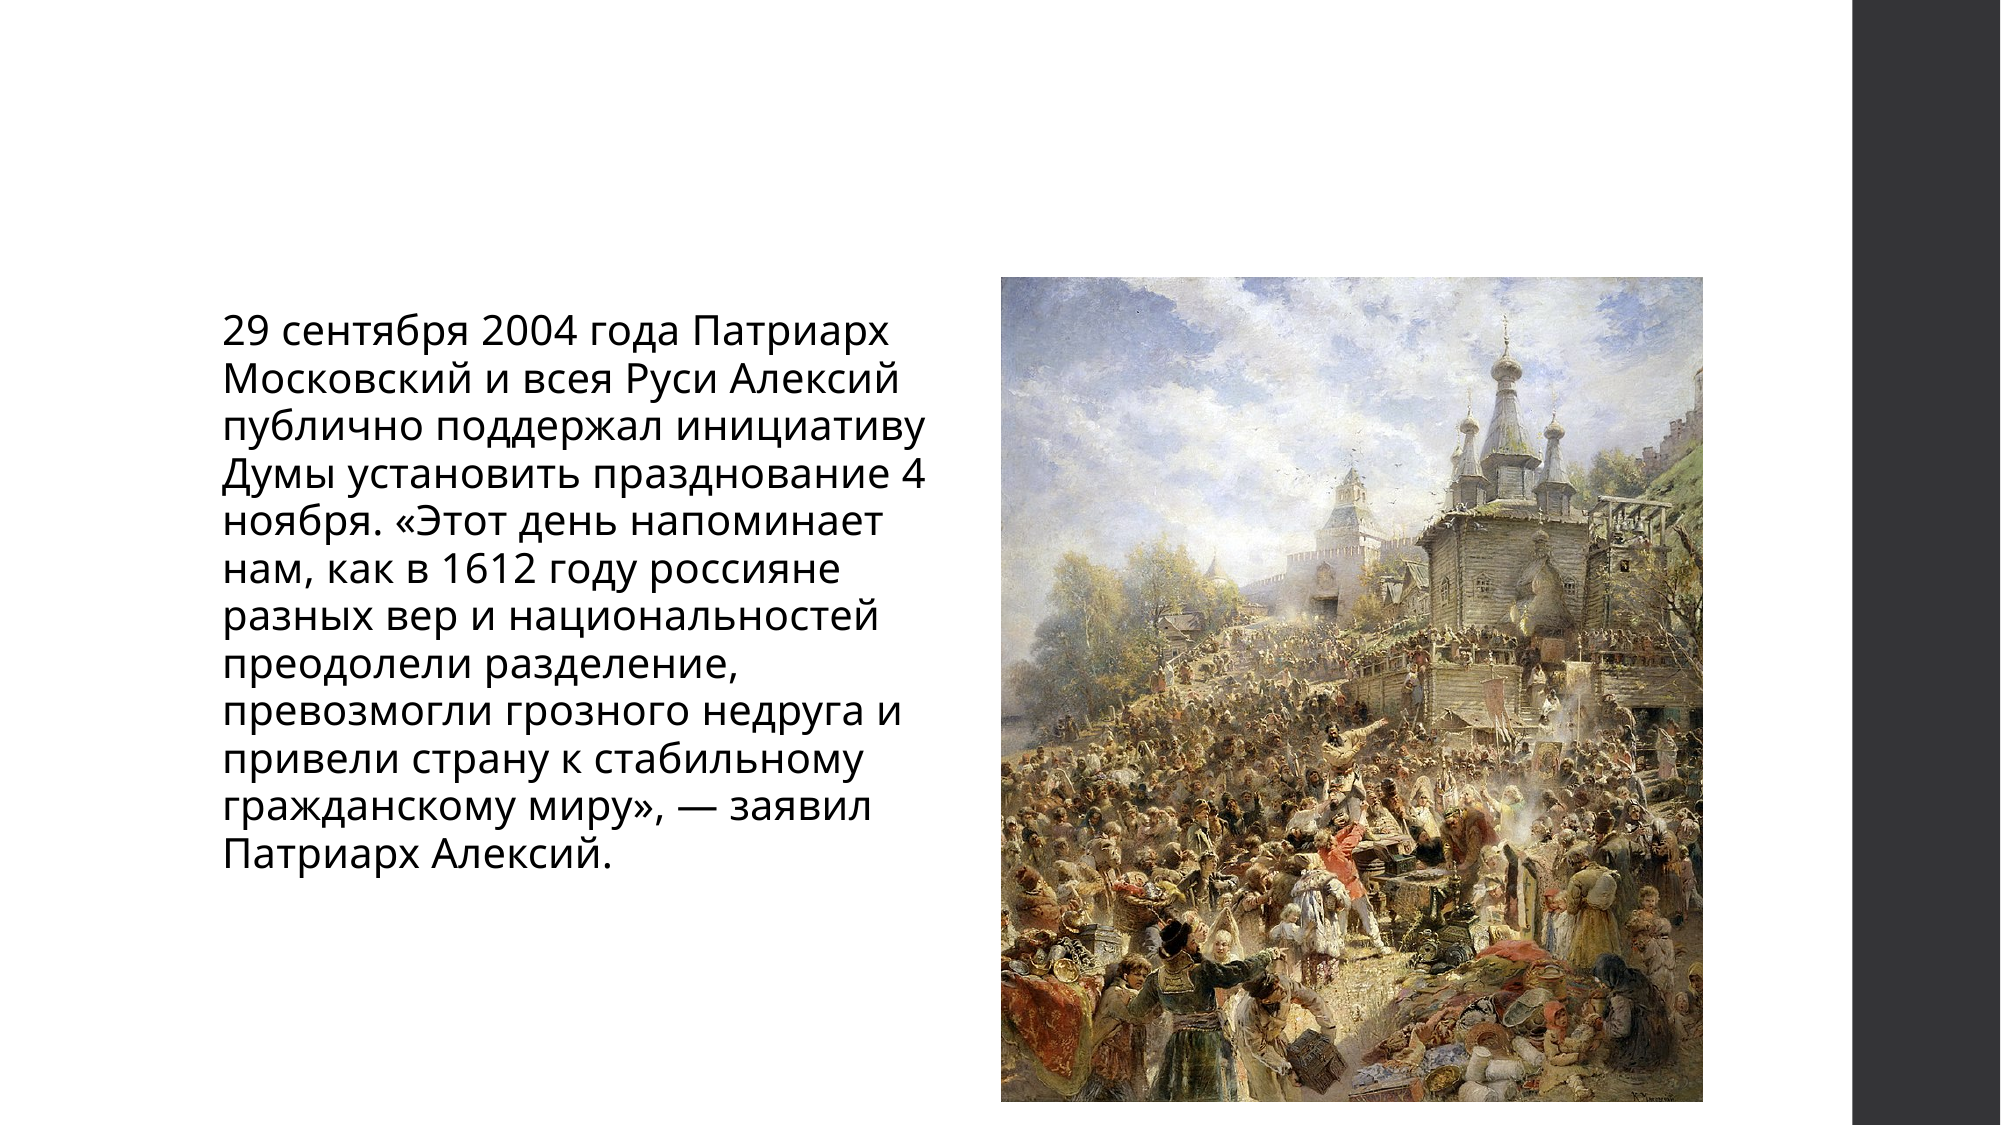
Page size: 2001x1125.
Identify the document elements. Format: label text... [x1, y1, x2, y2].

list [1001, 277, 1703, 1102]
list 29 сентября 2004 года Патриарх Московский и всея Руси Алексий публично поддержал инициативу Думы установить празднование 4 ноября. «Этот день напоминает нам, как в 1612 году россияне разных вер и национальностей преодолели разделение, превозмогли грозного недруга и привели страну к стабильному гражданскому миру», — заявил Патриарх Алексий. [206, 299, 942, 1014]
